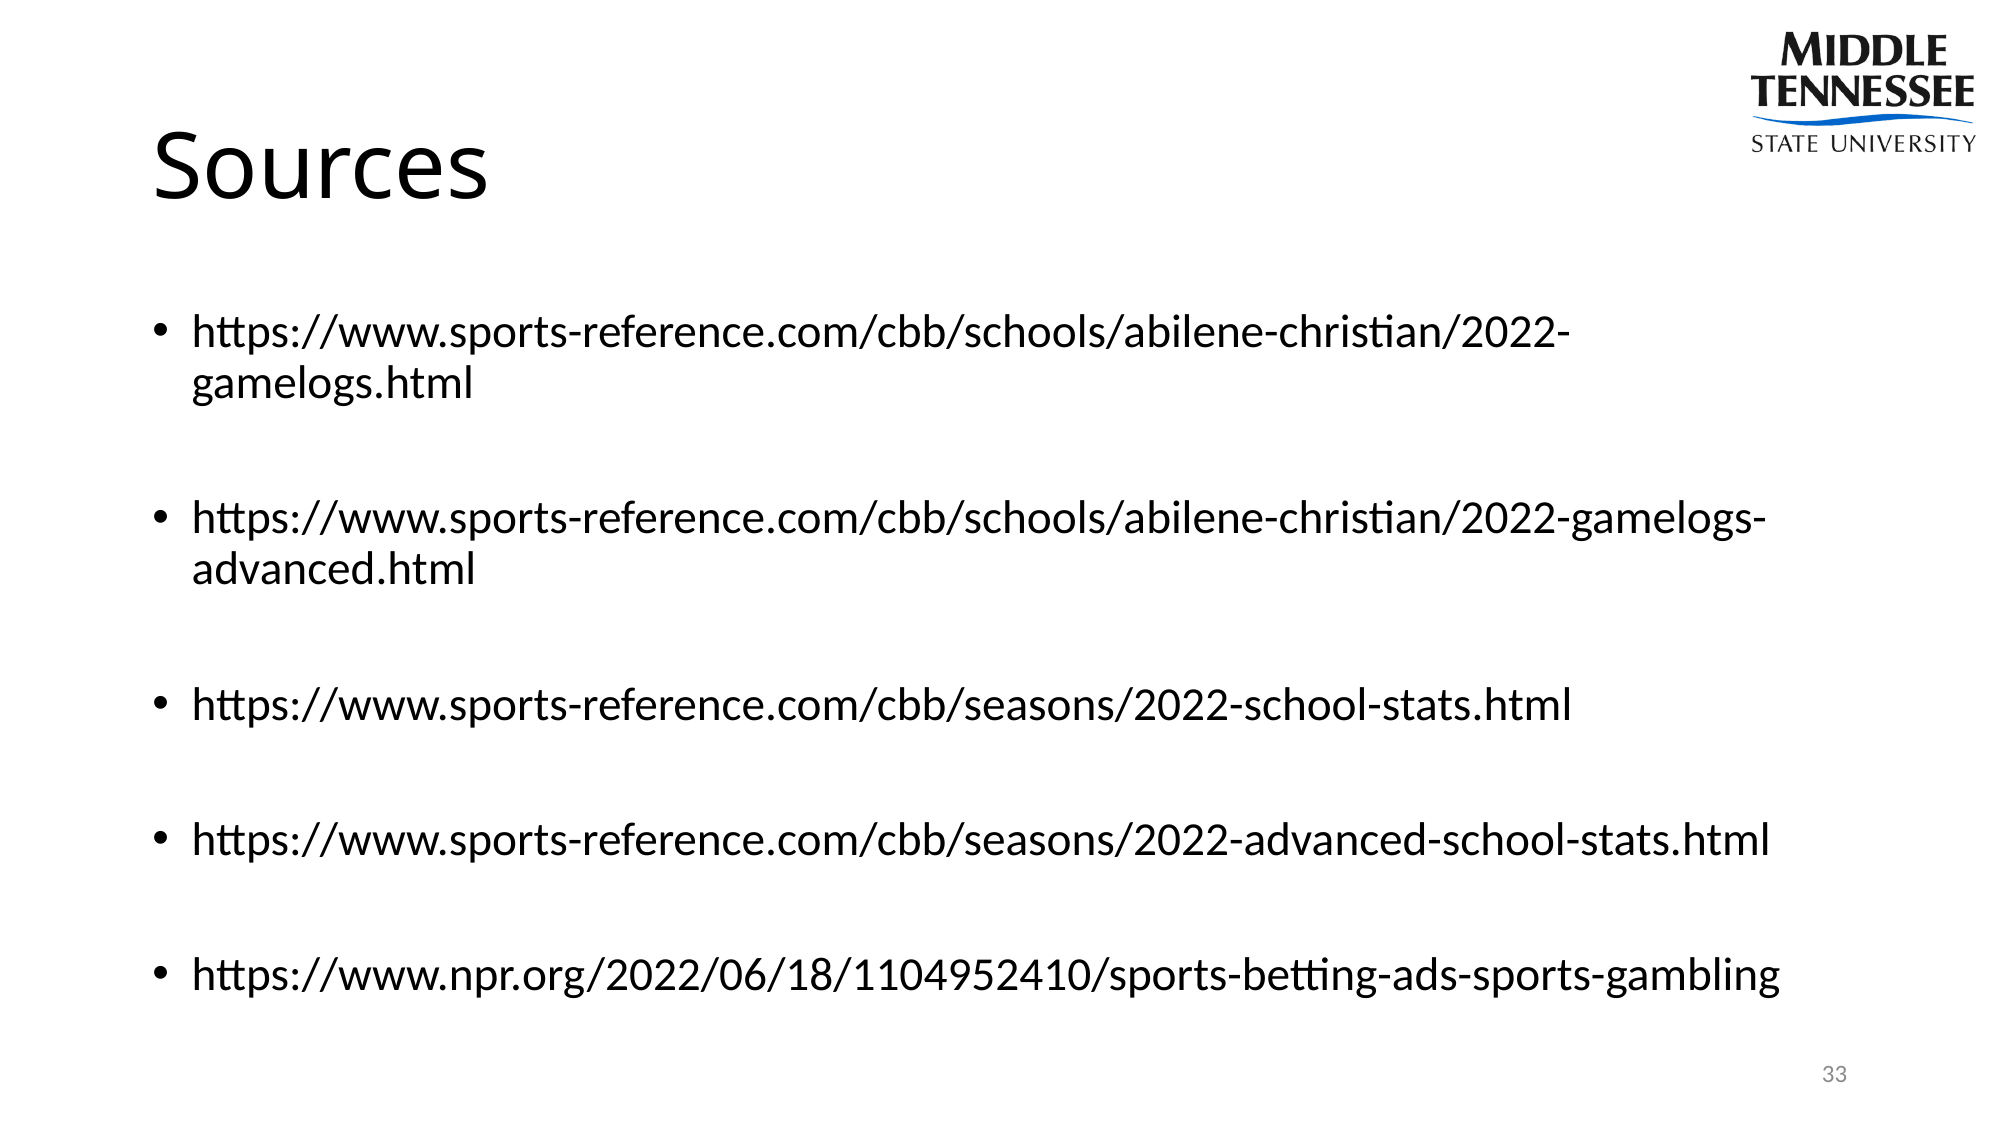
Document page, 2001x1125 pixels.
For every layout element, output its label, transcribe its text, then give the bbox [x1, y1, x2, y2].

title Sources [137, 59, 1863, 278]
picture [1749, 30, 1977, 154]
list https://www.sports-reference.com/cbb/schools/abilene-christian/2022-gamelogs.html https://www.sports-reference.com/cbb/schools/abilene-christian/2022-gamelogs-advanced.html https://www.sports-reference.com/cbb/seasons/2022-school-stats.html https://www.sports-reference.com/cbb/seasons/2022-advanced-school-stats.html https://www.npr.org/2022/06/18/1104952410/sports-betting-ads-sports-gambling [137, 299, 1863, 1014]
slide_number 33 [1412, 1042, 1863, 1103]
